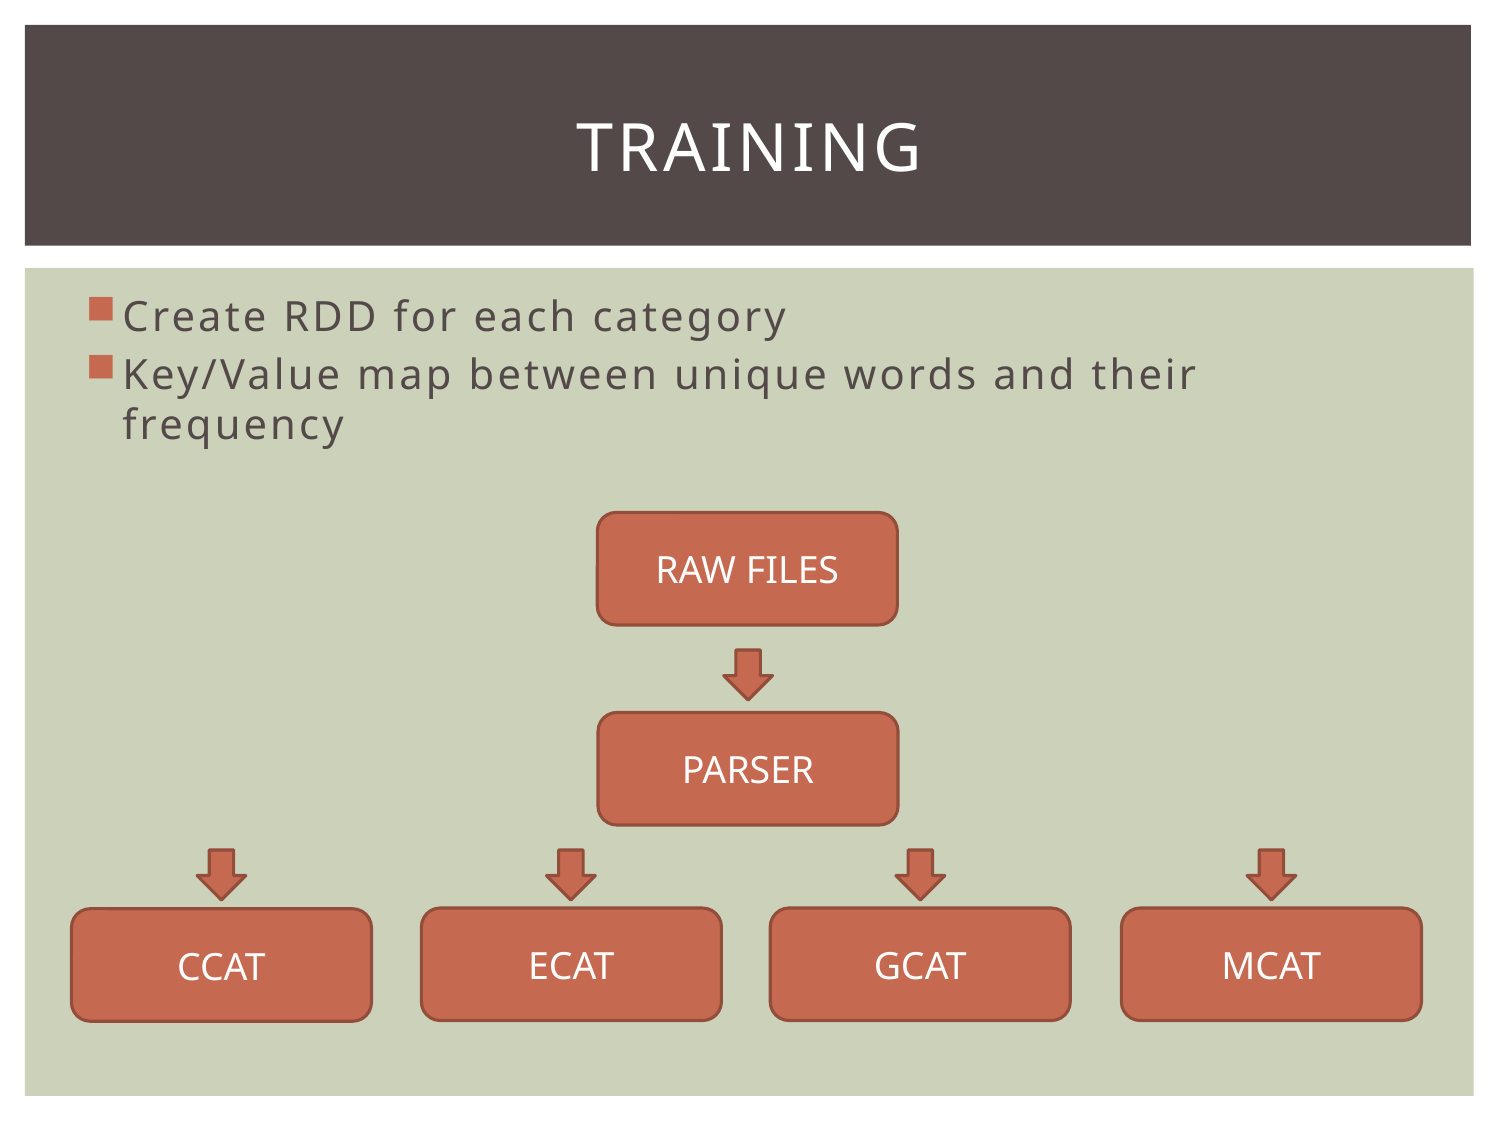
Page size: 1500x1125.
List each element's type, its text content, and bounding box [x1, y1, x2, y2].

text_box GCAT [768, 906, 1072, 1023]
text_box [722, 648, 775, 702]
text_box [894, 848, 947, 902]
text_box [545, 848, 597, 902]
list Create RDD for each category Key/Value map between unique words and their frequency [62, 281, 1442, 1005]
text_box PARSER [596, 710, 900, 827]
text_box ECAT [419, 906, 723, 1023]
text_box MCAT [1119, 906, 1424, 1023]
text_box [195, 848, 248, 902]
text_box [1245, 848, 1298, 902]
text_box CCAT [69, 907, 374, 1023]
title training [62, 58, 1438, 232]
text_box RAW FILES [595, 510, 899, 627]
